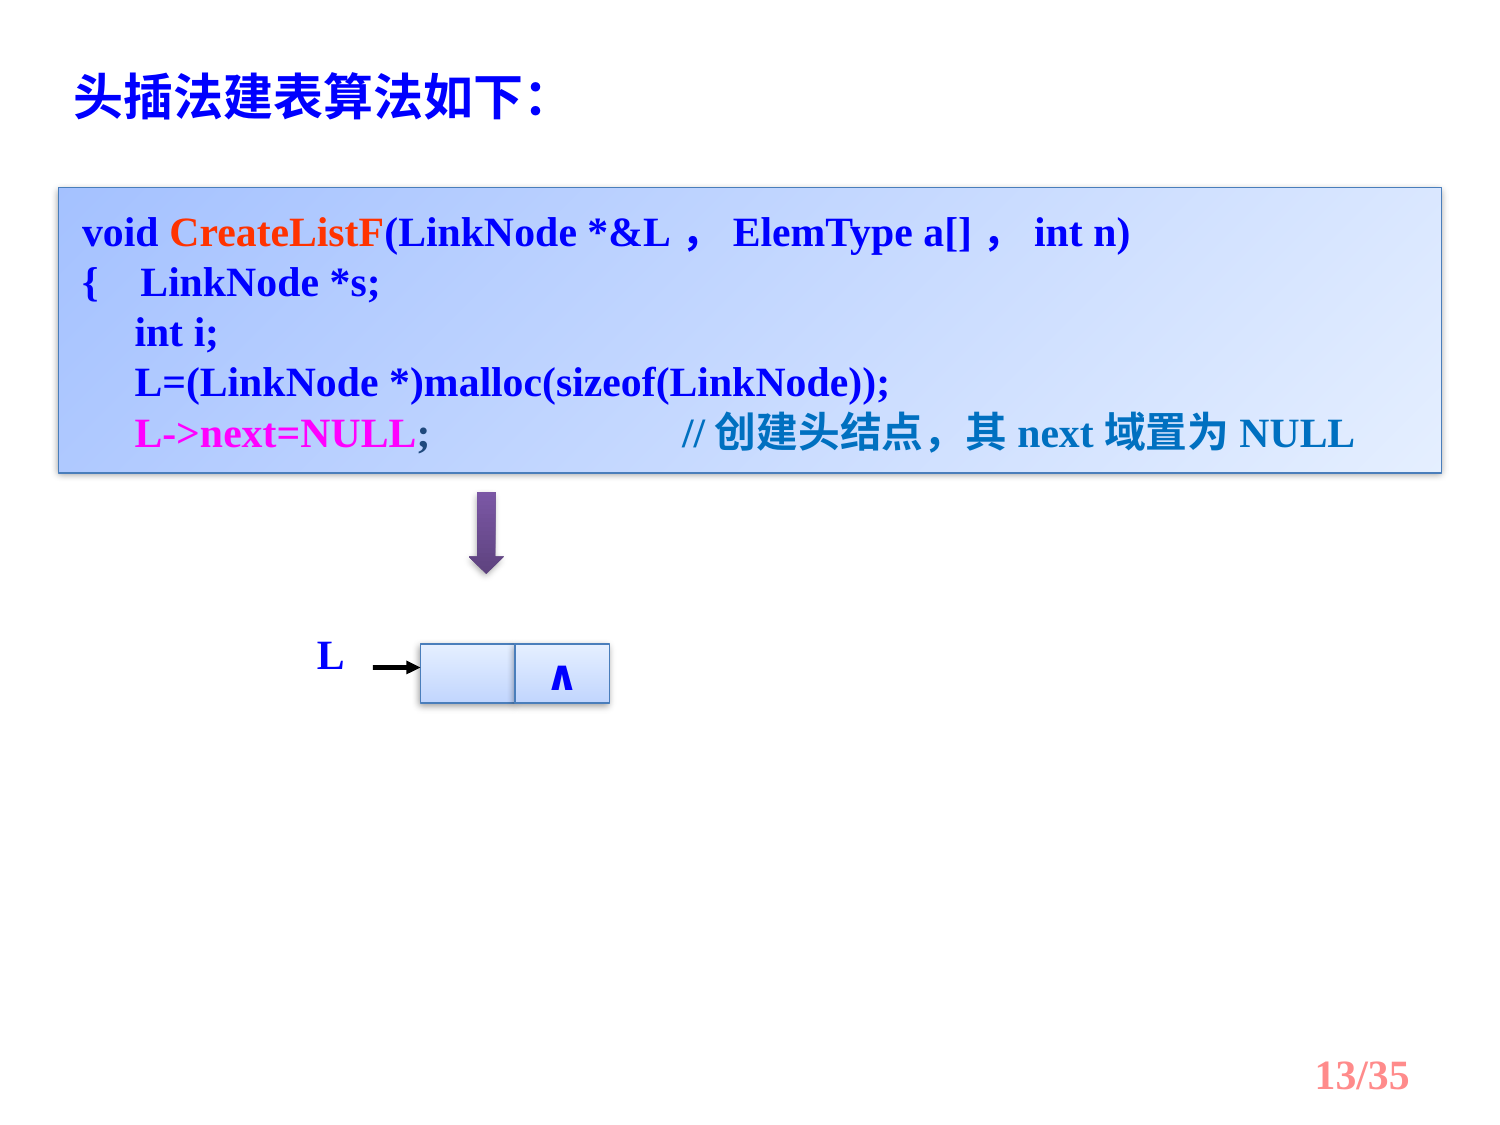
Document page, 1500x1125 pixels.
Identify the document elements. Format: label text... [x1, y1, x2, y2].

text_box void CreateListF(LinkNode *&L，ElemType a[]，int n) { LinkNode *s; int i; L=(LinkNode *)malloc(sizeof(LinkNode)); L->next=NULL; //创建头结点，其next域置为NULL [58, 187, 1442, 474]
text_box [301, 491, 610, 704]
slide_number 13 [1074, 1042, 1425, 1103]
text_box 头插法建表算法如下： [58, 58, 903, 134]
